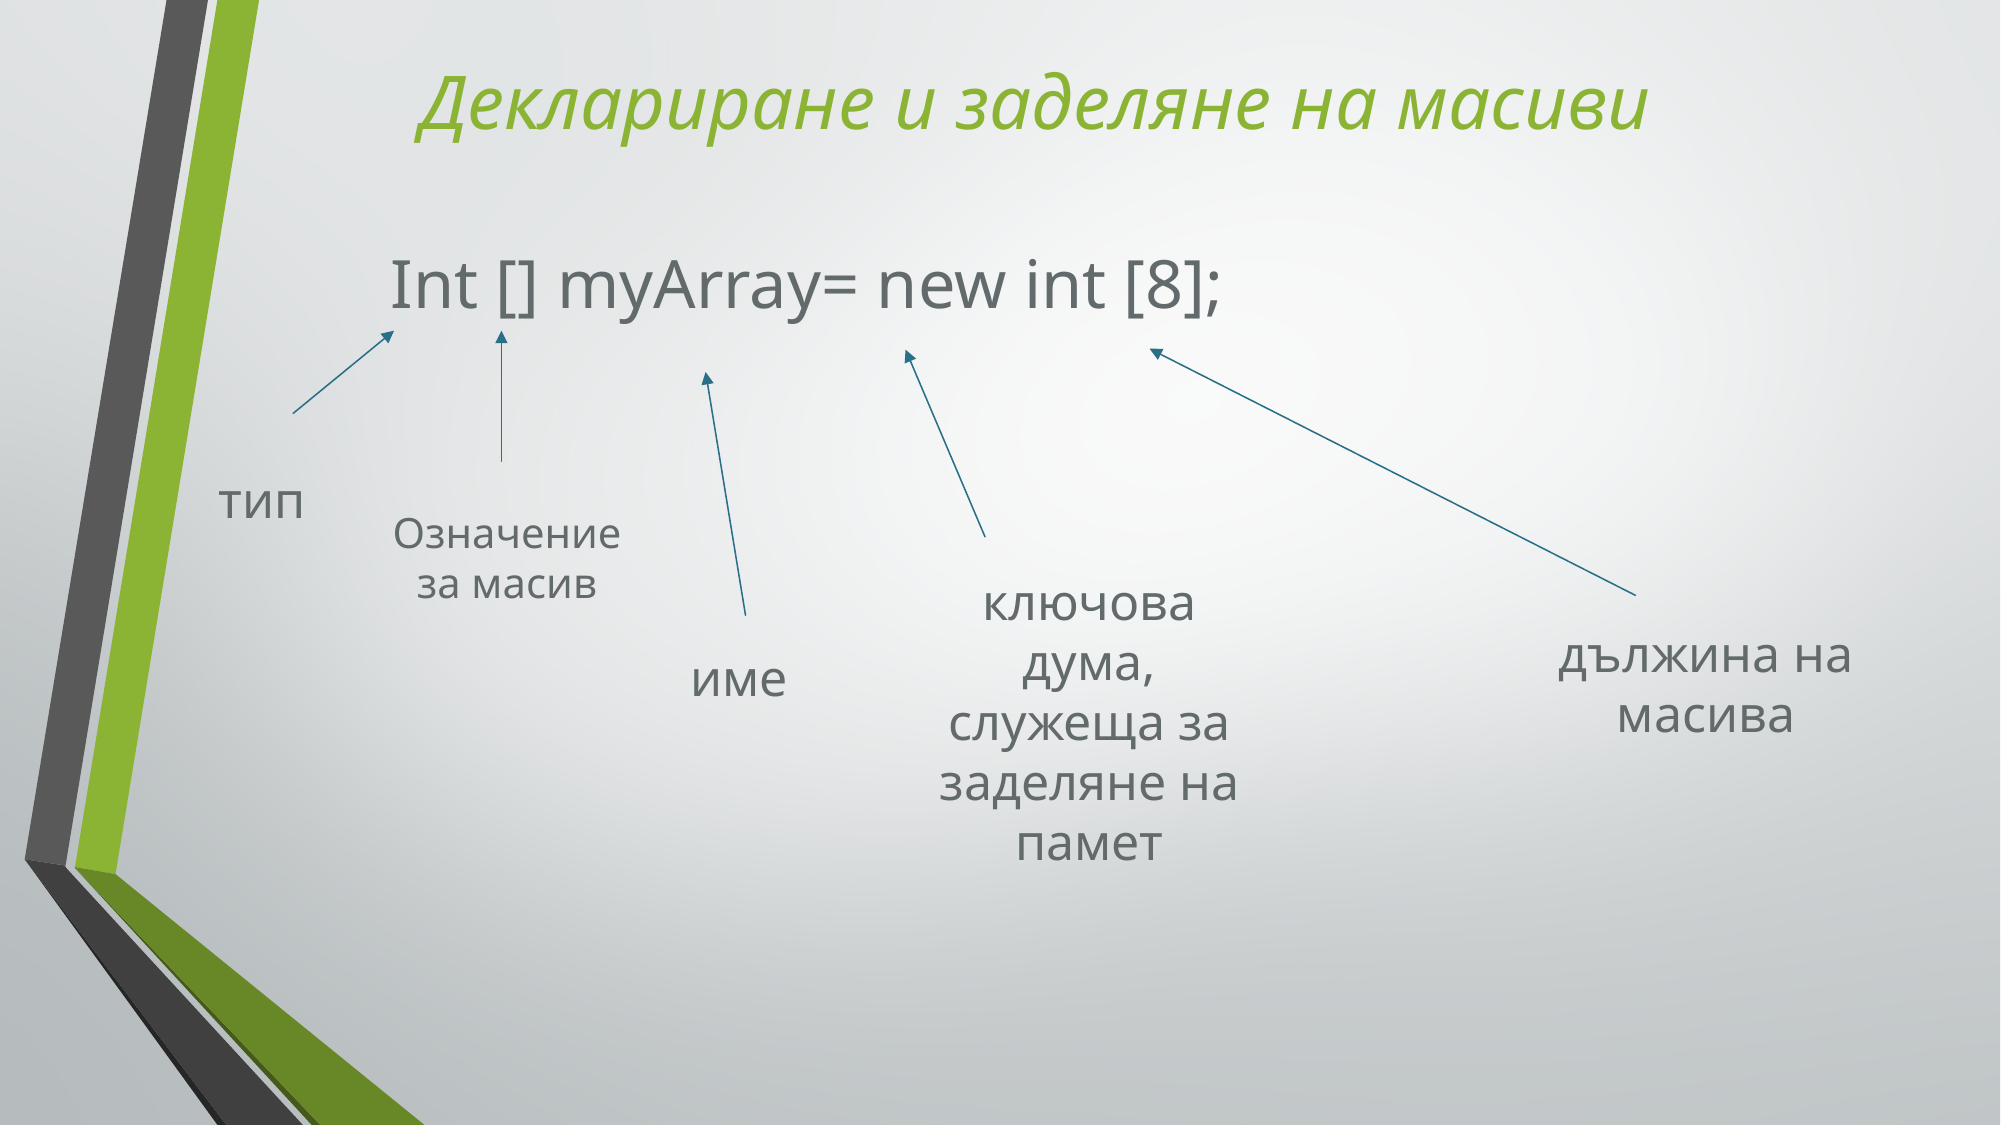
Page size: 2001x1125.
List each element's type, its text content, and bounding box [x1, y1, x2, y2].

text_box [1149, 348, 1636, 596]
text_box дължина на масива [1504, 615, 1908, 750]
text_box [292, 330, 395, 414]
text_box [905, 349, 986, 538]
text_box име [622, 638, 869, 714]
text_box ключова дума, служеща за заделяне на памет [905, 563, 1274, 878]
text_box Int [] myArray= new int [8]; [376, 234, 1538, 330]
text_box тип [203, 461, 334, 536]
text_box Означение за масив [376, 499, 638, 614]
title Деклариране и заделяне на масиви [203, 47, 1870, 153]
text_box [705, 371, 746, 616]
